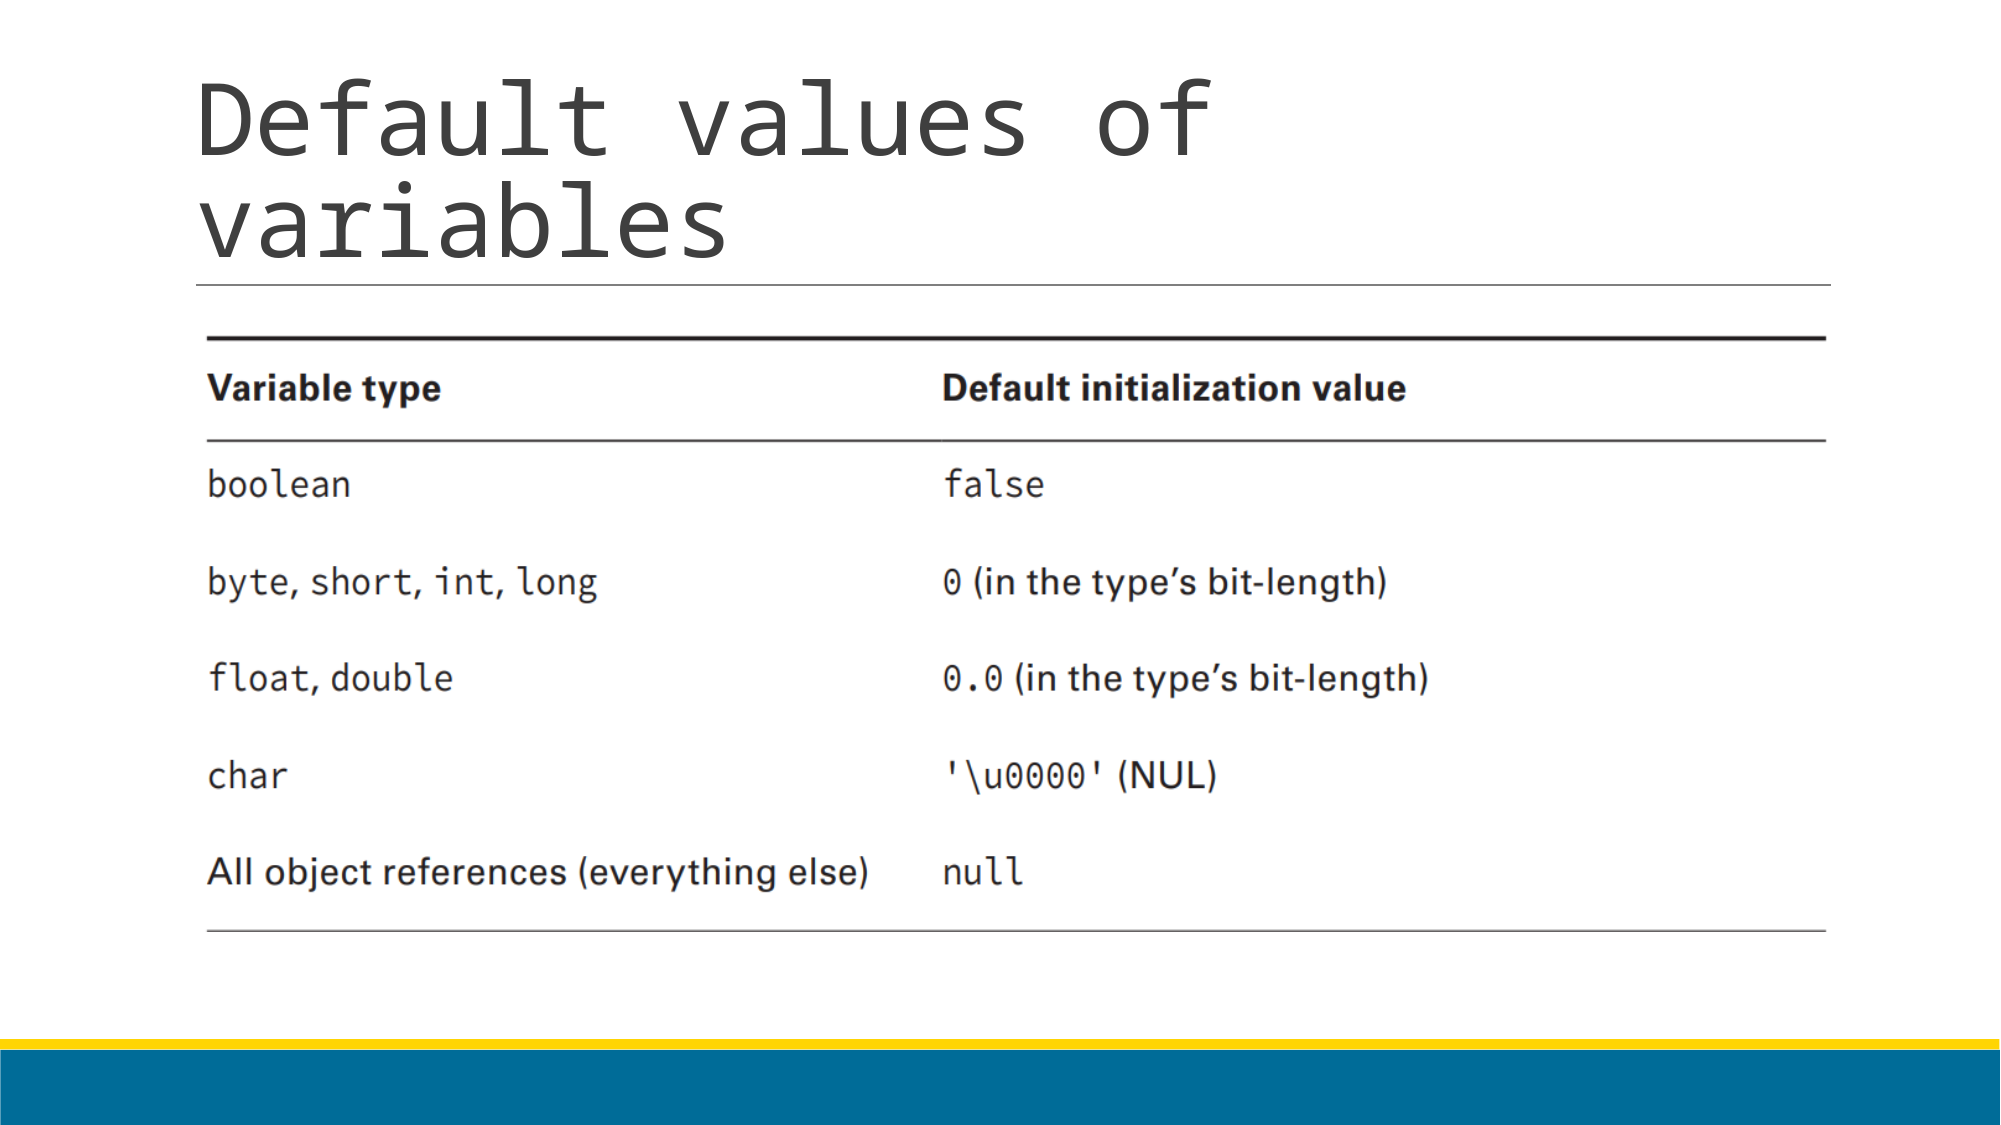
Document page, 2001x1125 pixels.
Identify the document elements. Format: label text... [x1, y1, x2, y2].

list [179, 334, 1887, 932]
title Default values of variables [180, 47, 1830, 285]
